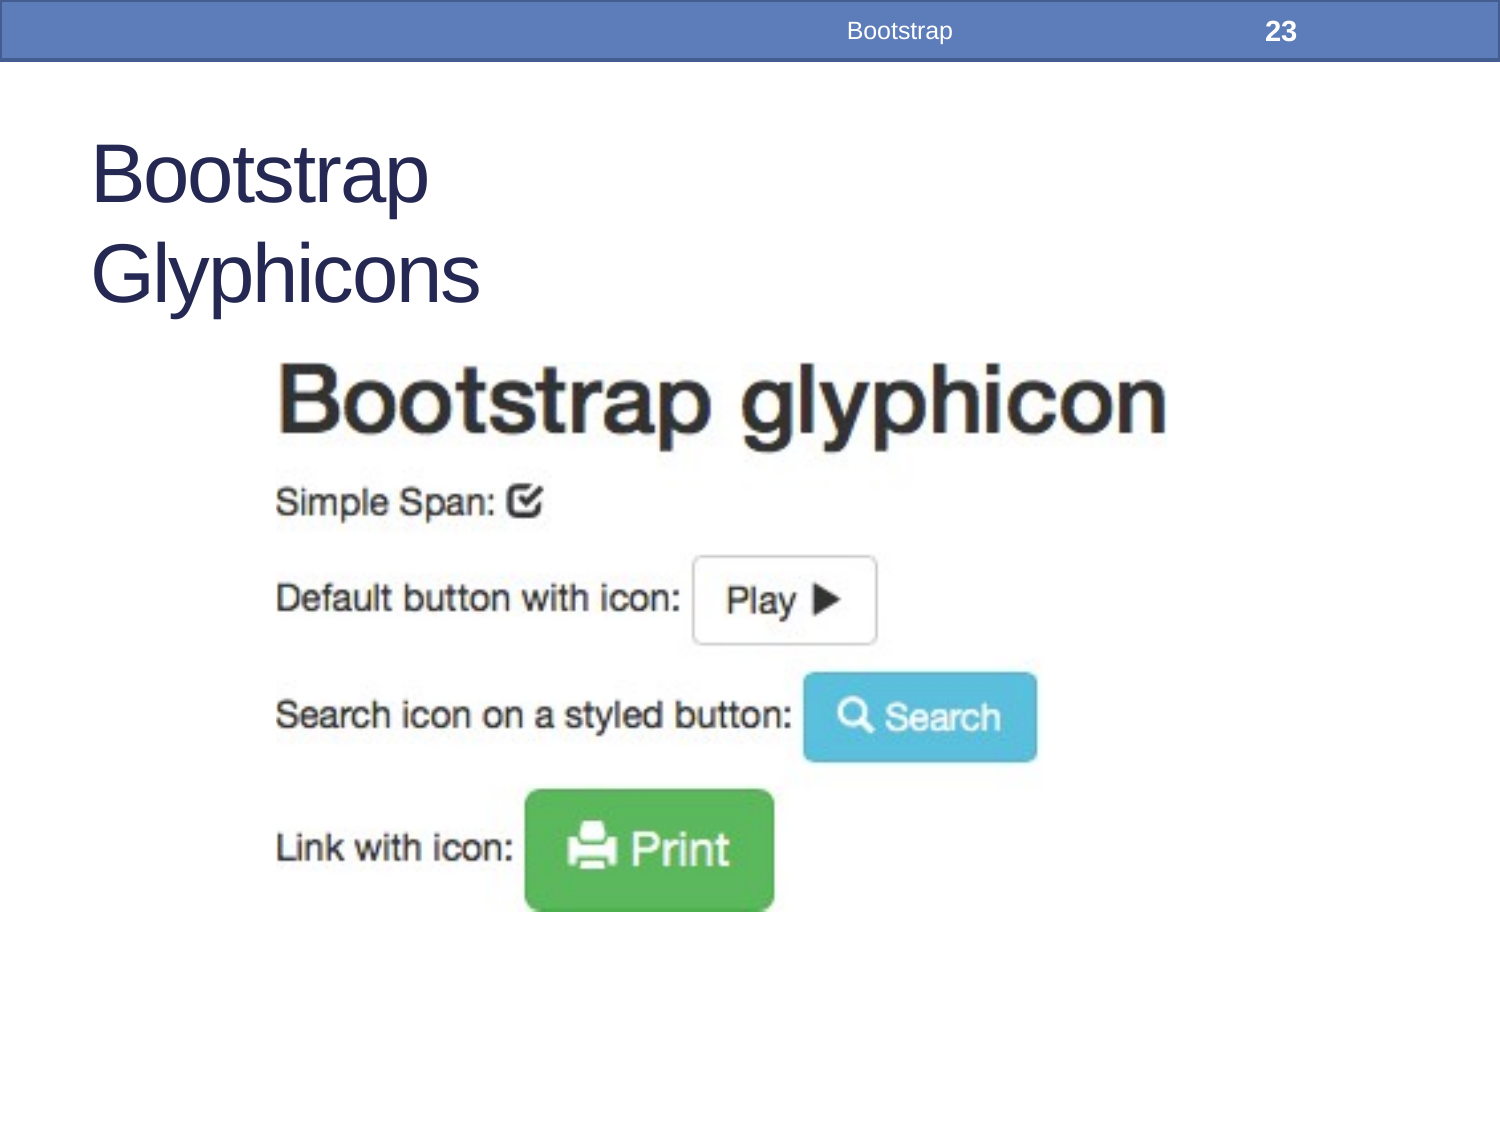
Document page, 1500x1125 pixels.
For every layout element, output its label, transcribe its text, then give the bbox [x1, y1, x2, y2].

text_box Bootstrap [844, 12, 956, 45]
text_box [276, 362, 1168, 912]
text_box Bootstrap Glyphicons [87, 116, 843, 319]
text_box 23 [1262, 10, 1300, 48]
